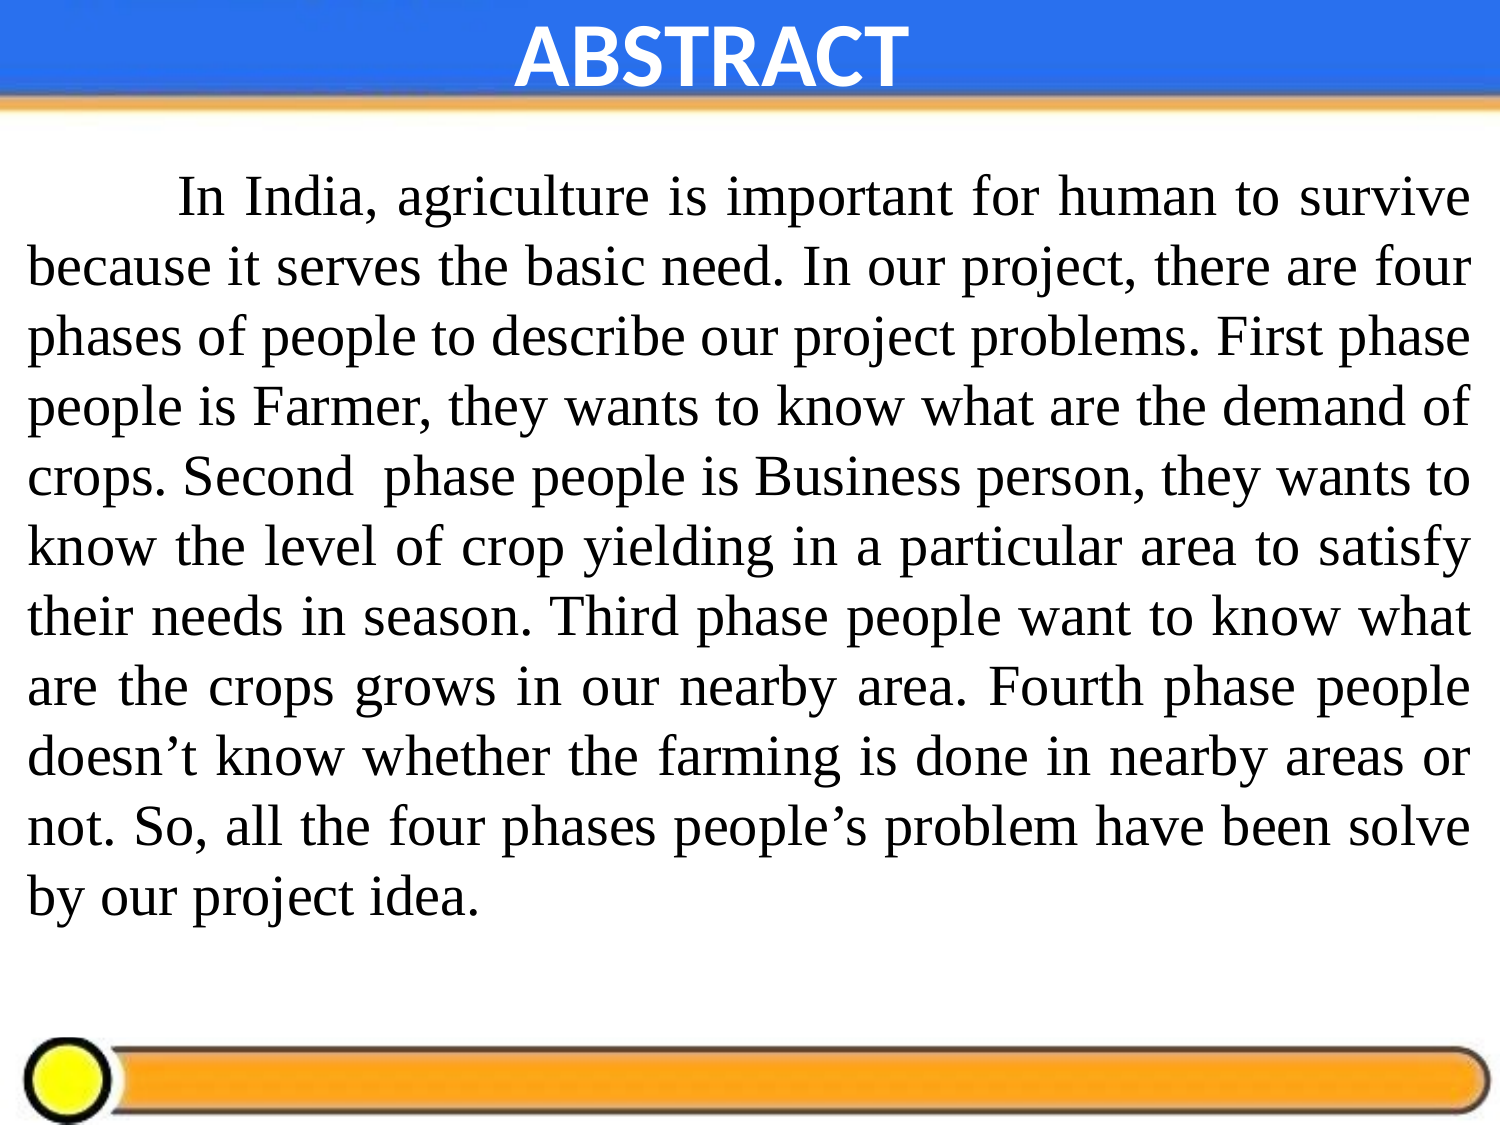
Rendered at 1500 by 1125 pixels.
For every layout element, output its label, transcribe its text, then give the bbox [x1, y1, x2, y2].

title ABSTRACT [37, 0, 1388, 100]
list In India, agriculture is important for human to survive because it serves the basic need. In our project, there are four phases of people to describe our project problems. First phase people is Farmer, they wants to know what are the demand of crops. Second phase people is Business person, they wants to know the level of crop yielding in a particular area to satisfy their needs in season. Third phase people want to know what are the crops grows in our nearby area. Fourth phase people doesn’t know whether the farming is done in nearby areas or not. So, all the four phases people’s problem have been solve by our project idea. [12, 149, 1488, 1038]
text_box [24, 1049, 100, 1113]
picture [0, 0, 1500, 1125]
